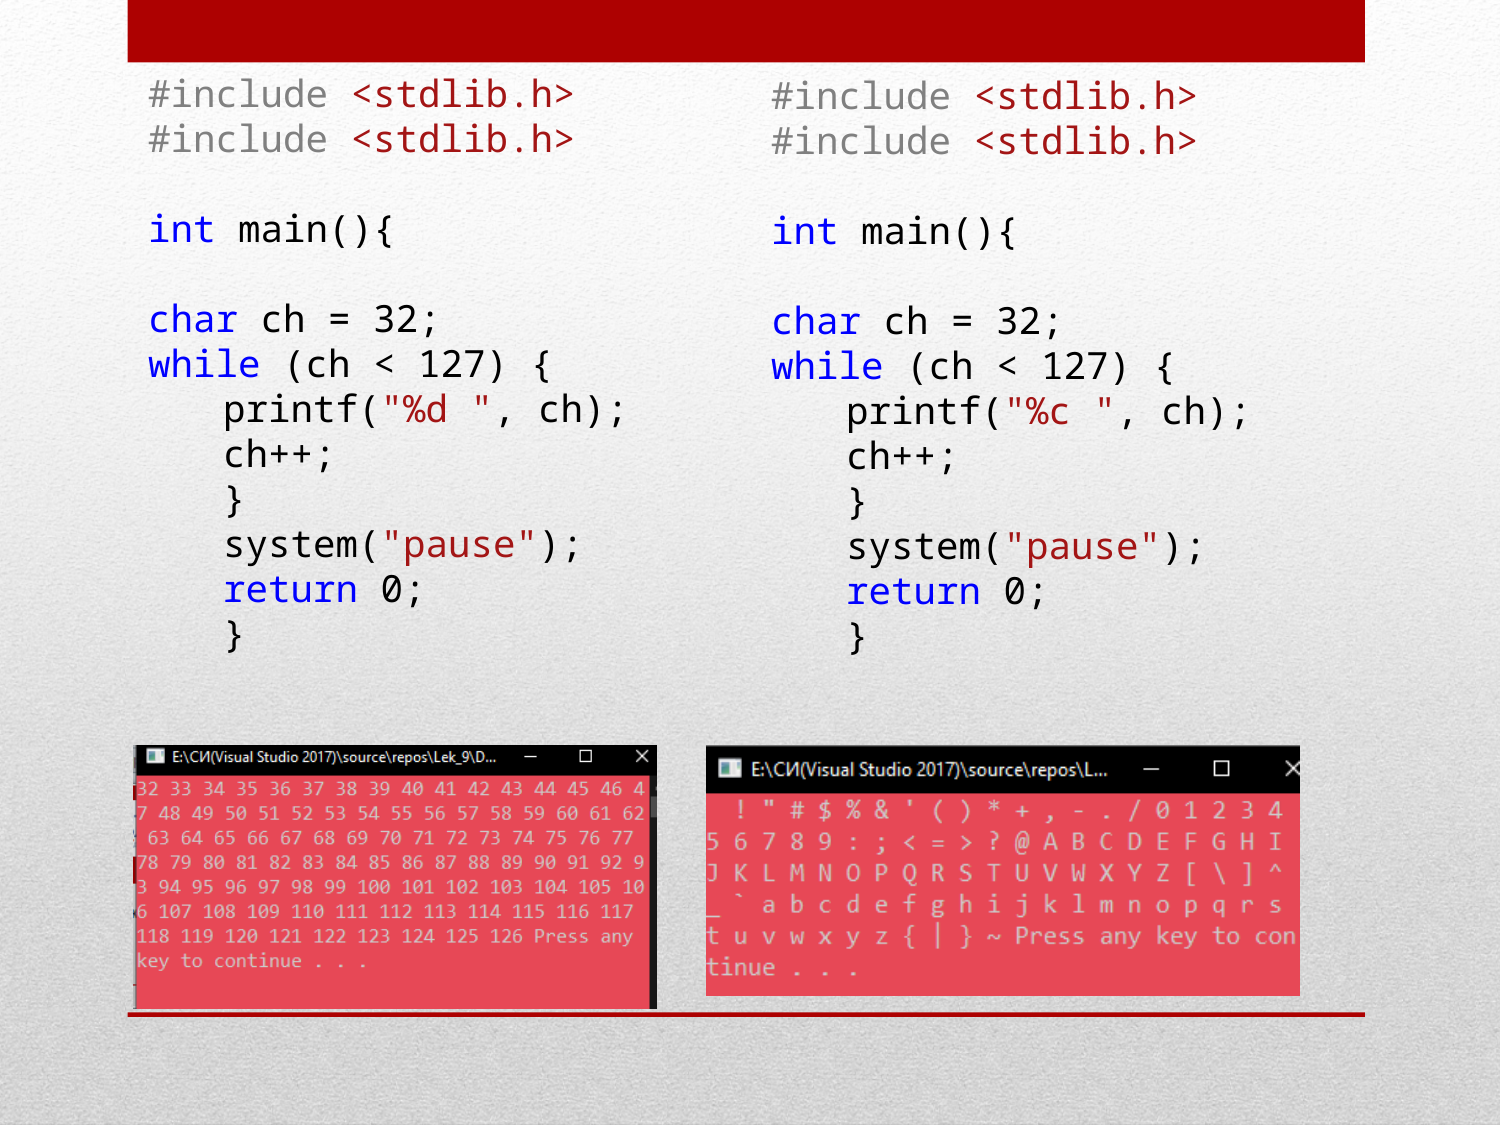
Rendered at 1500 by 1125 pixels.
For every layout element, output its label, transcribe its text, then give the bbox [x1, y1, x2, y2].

text_box #include <stdlib.h> #include <stdlib.h> int main(){ char ch = 32; while (ch < 127) { printf("%d ", ch); ch++; } system("pause"); return 0; } [133, 62, 707, 663]
text_box #include <stdlib.h> #include <stdlib.h> int main(){ char ch = 32; while (ch < 127) { printf("%c ", ch); ch++; } system("pause"); return 0; } [756, 64, 1359, 665]
picture [132, 744, 658, 1010]
picture [705, 744, 1301, 997]
